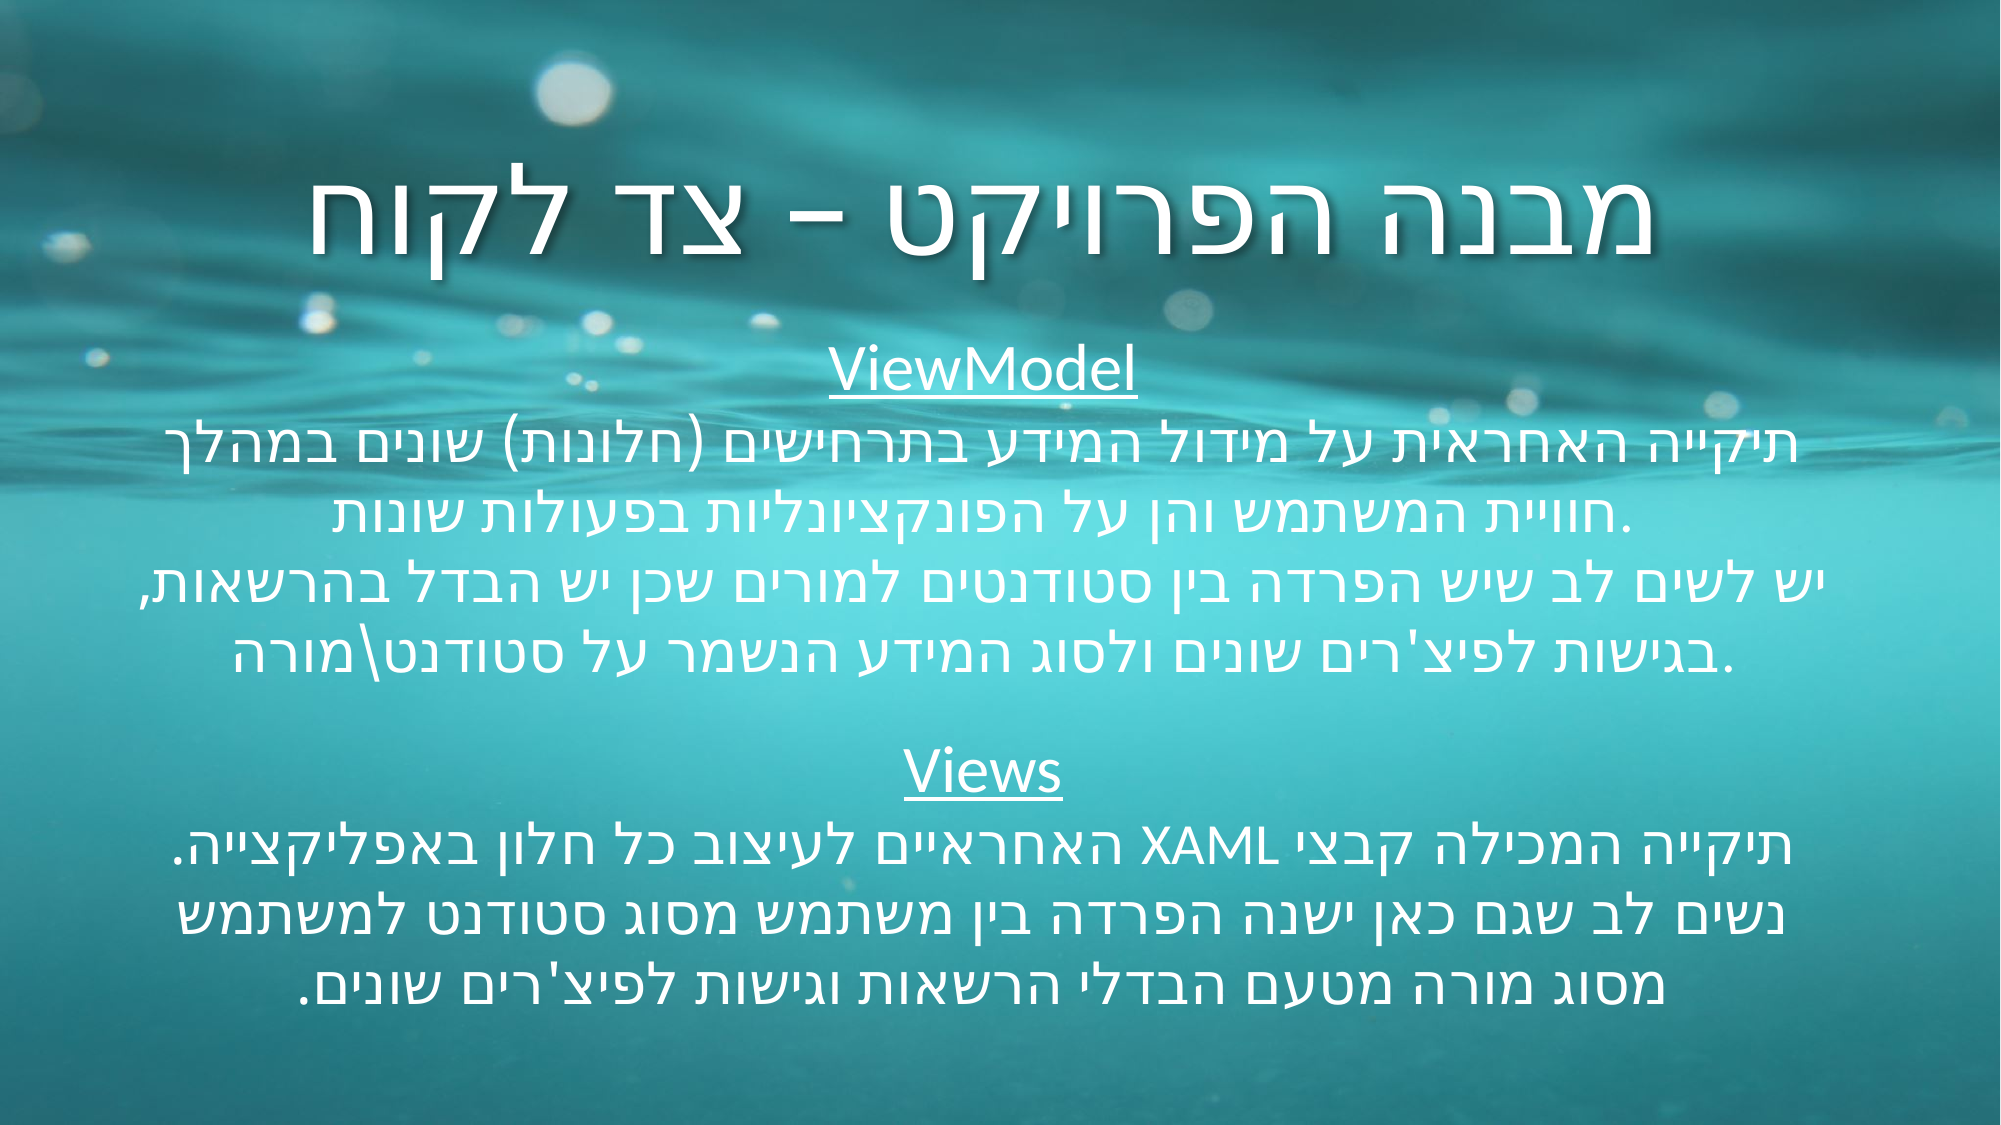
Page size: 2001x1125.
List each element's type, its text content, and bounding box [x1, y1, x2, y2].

picture [0, 0, 2001, 1125]
text_box ViewModel תיקייה האחראית על מידול המידע בתרחישים (חלונות) שונים במהלך חוויית המשתמש והן על הפונקציונליות בפעולות שונות. יש לשים לב שיש הפרדה בין סטודנטים למורים שכן יש הבדל בהרשאות, בגישות לפיצ'רים שונים ולסוג המידע הנשמר על סטודנט\מורה. [112, 316, 1855, 692]
subtitle מבנה הפרויקט – צד לקוח [233, 139, 1734, 316]
text_box Views תיקייה המכילה קבצי XAML האחראיים לעיצוב כל חלון באפליקצייה. נשים לב שגם כאן ישנה הפרדה בין משתמש מסוג סטודנט למשתמש מסוג מורה מטעם הבדלי הרשאות וגישות לפיצ'רים שונים. [112, 718, 1855, 1024]
